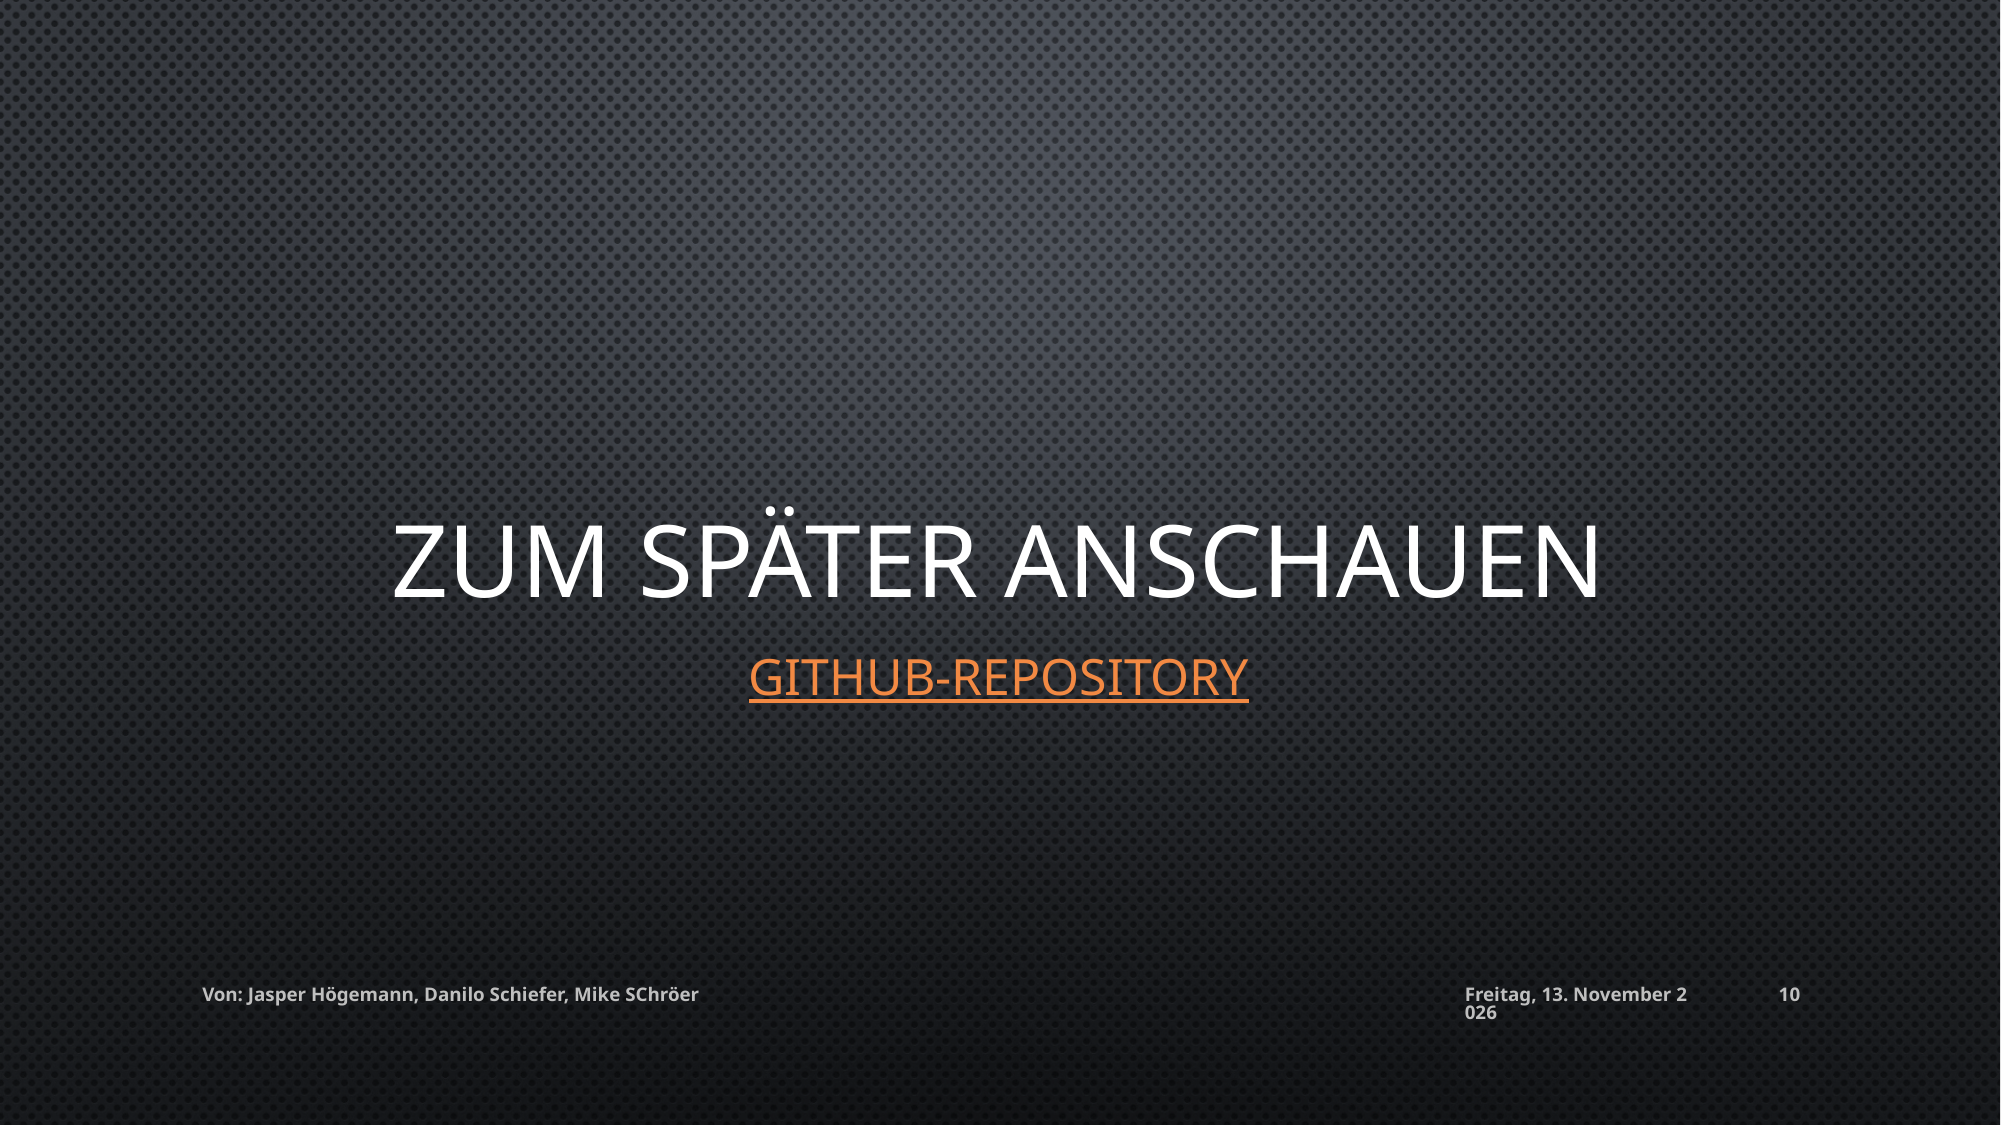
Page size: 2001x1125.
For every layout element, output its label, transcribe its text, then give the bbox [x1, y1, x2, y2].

slide_number 10 [1724, 965, 1816, 1025]
subtitle Github-Repository [287, 637, 1711, 950]
title Zum später anschauen [287, 99, 1711, 625]
footer Von: Jasper Högemann, Danilo Schiefer, Mike SChröer [187, 965, 1425, 1025]
slide_number Mittwoch, 8. Oktober 2025 [1449, 965, 1713, 1025]
